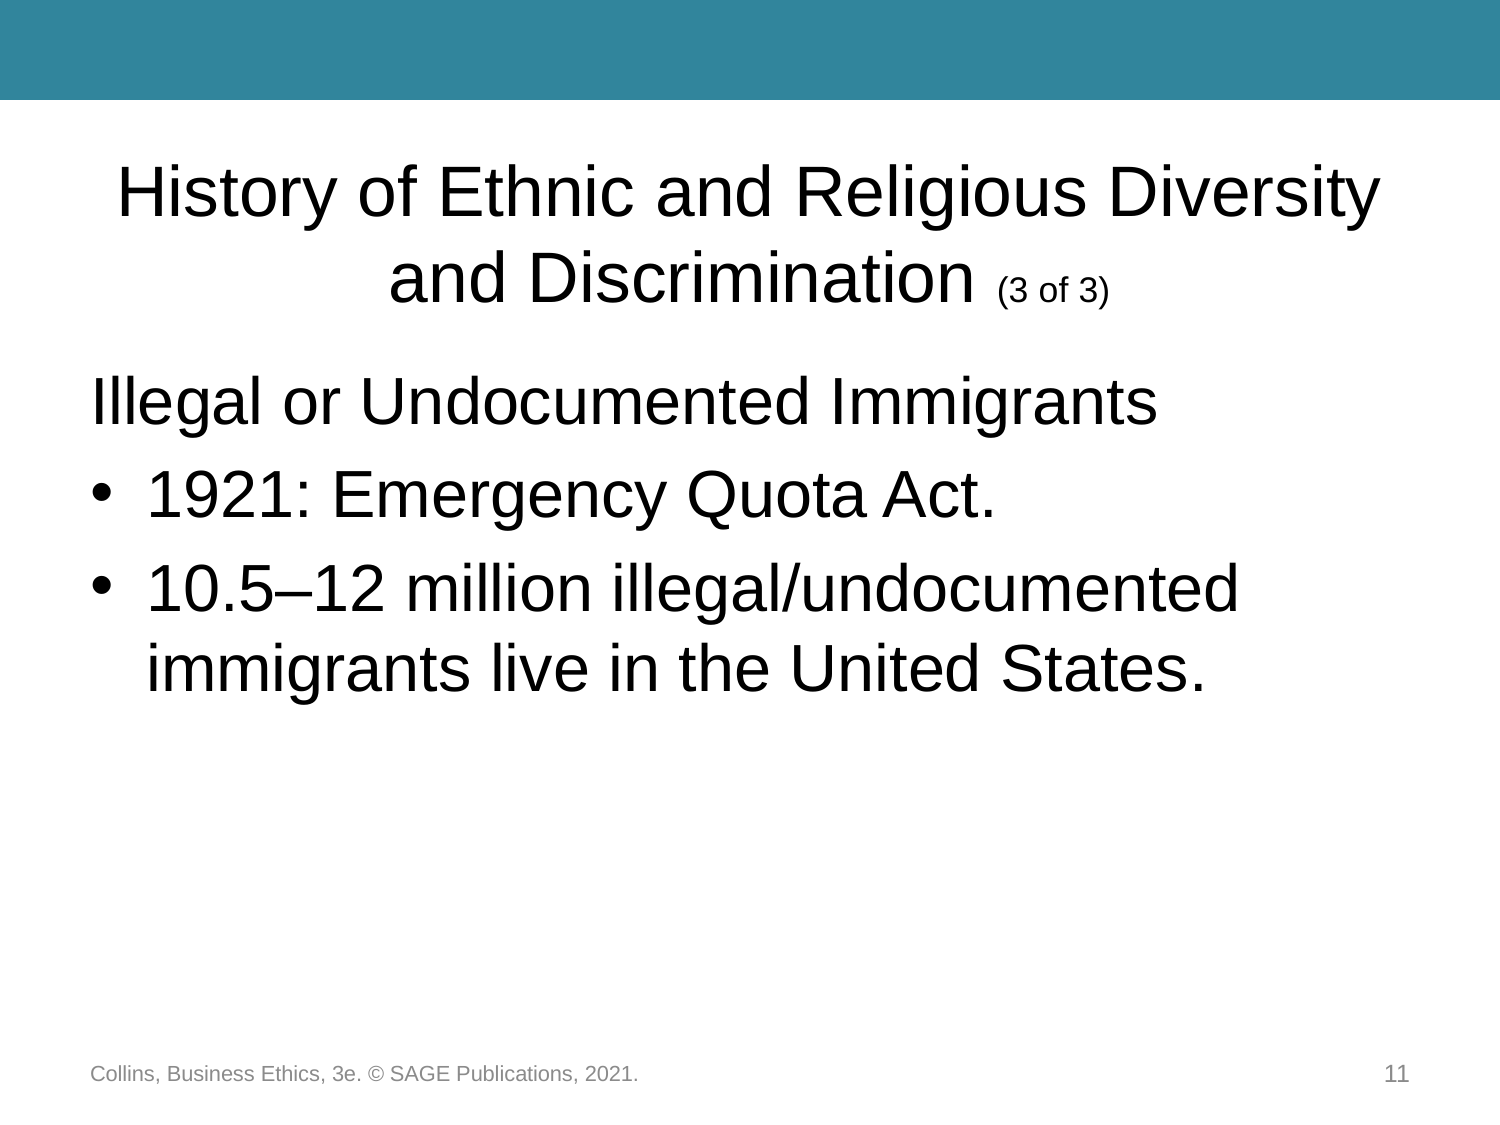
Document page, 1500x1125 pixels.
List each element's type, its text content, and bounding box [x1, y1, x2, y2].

list Illegal or Undocumented Immigrants 1921: Emergency Quota Act. 10.5–12 million illegal/undocumented immigrants live in the United States. [75, 350, 1425, 1005]
title History of Ethnic and Religious Diversity and Discrimination (3 of 3) [75, 137, 1425, 325]
footer Collins, Business Ethics, 3e. © SAGE Publications, 2021. [75, 1042, 1313, 1103]
slide_number 11 [1350, 1042, 1425, 1103]
